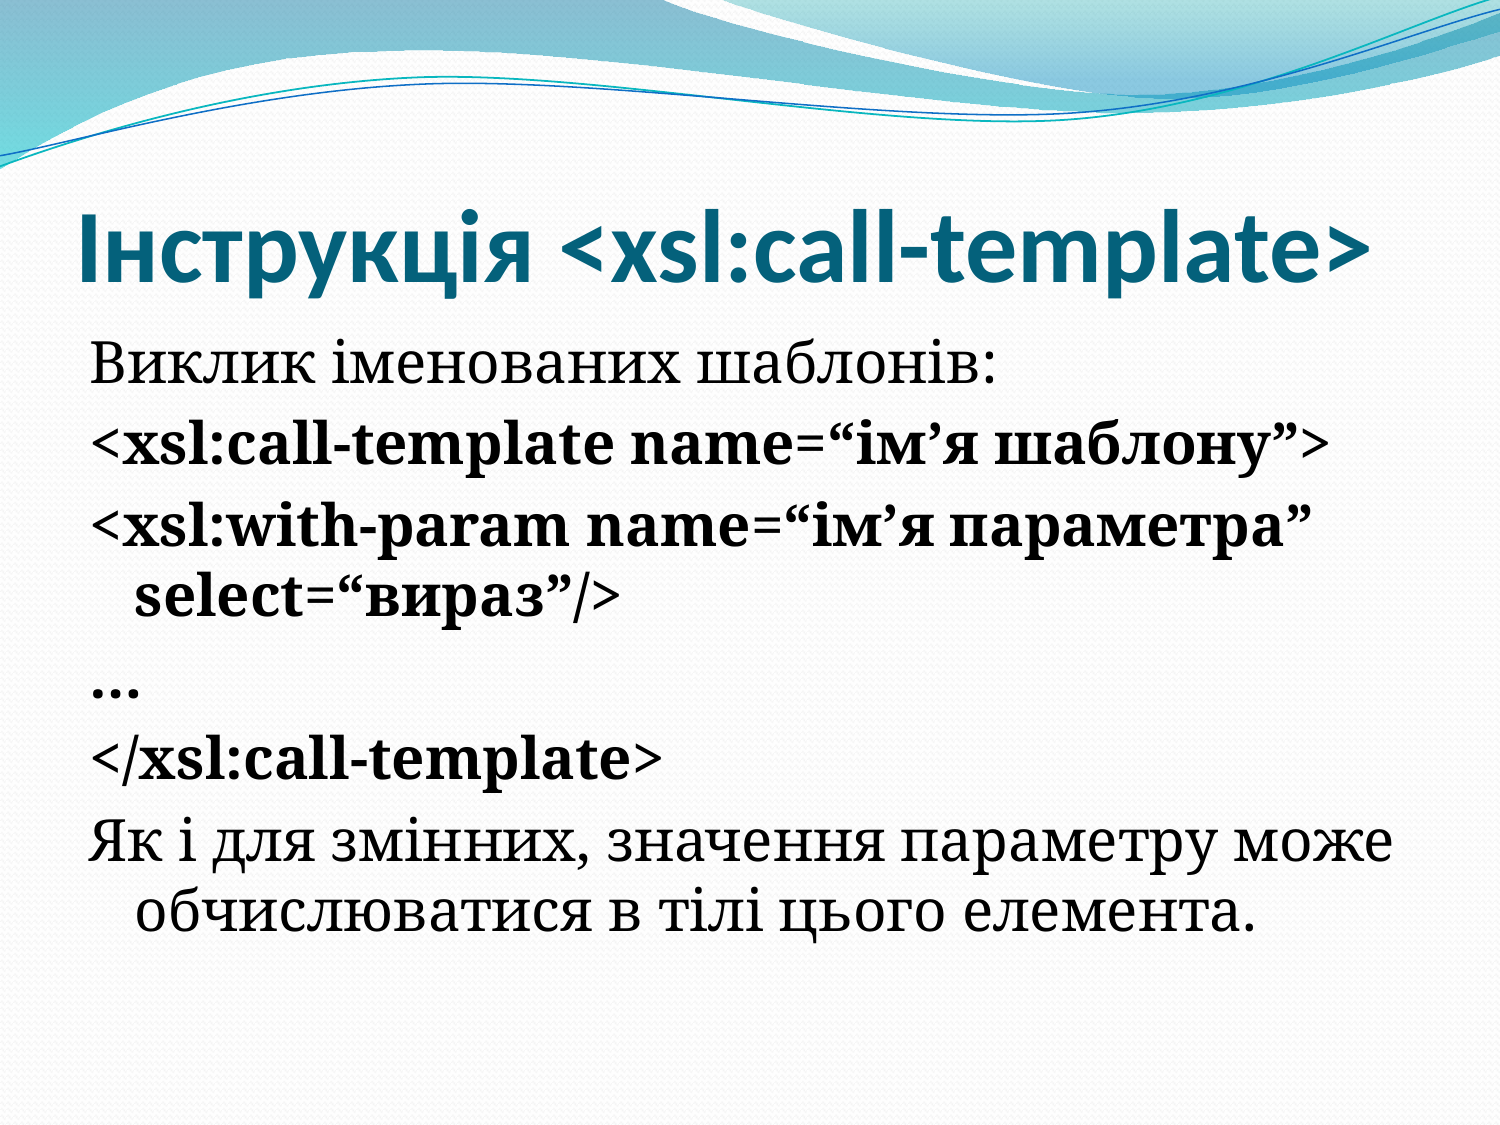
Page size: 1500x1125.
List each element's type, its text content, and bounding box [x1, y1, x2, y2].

title Інструкція <xsl:call-template> [75, 115, 1425, 303]
list Виклик іменованих шаблонів: <xsl:call-template name=“ім’я шаблону”> <xsl:with-param name=“ім’я параметра” select=“вираз”/> … </xsl:call-template> Як і для змінних, значення параметру може обчислюватися в тілі цього елемента. [75, 317, 1425, 1038]
